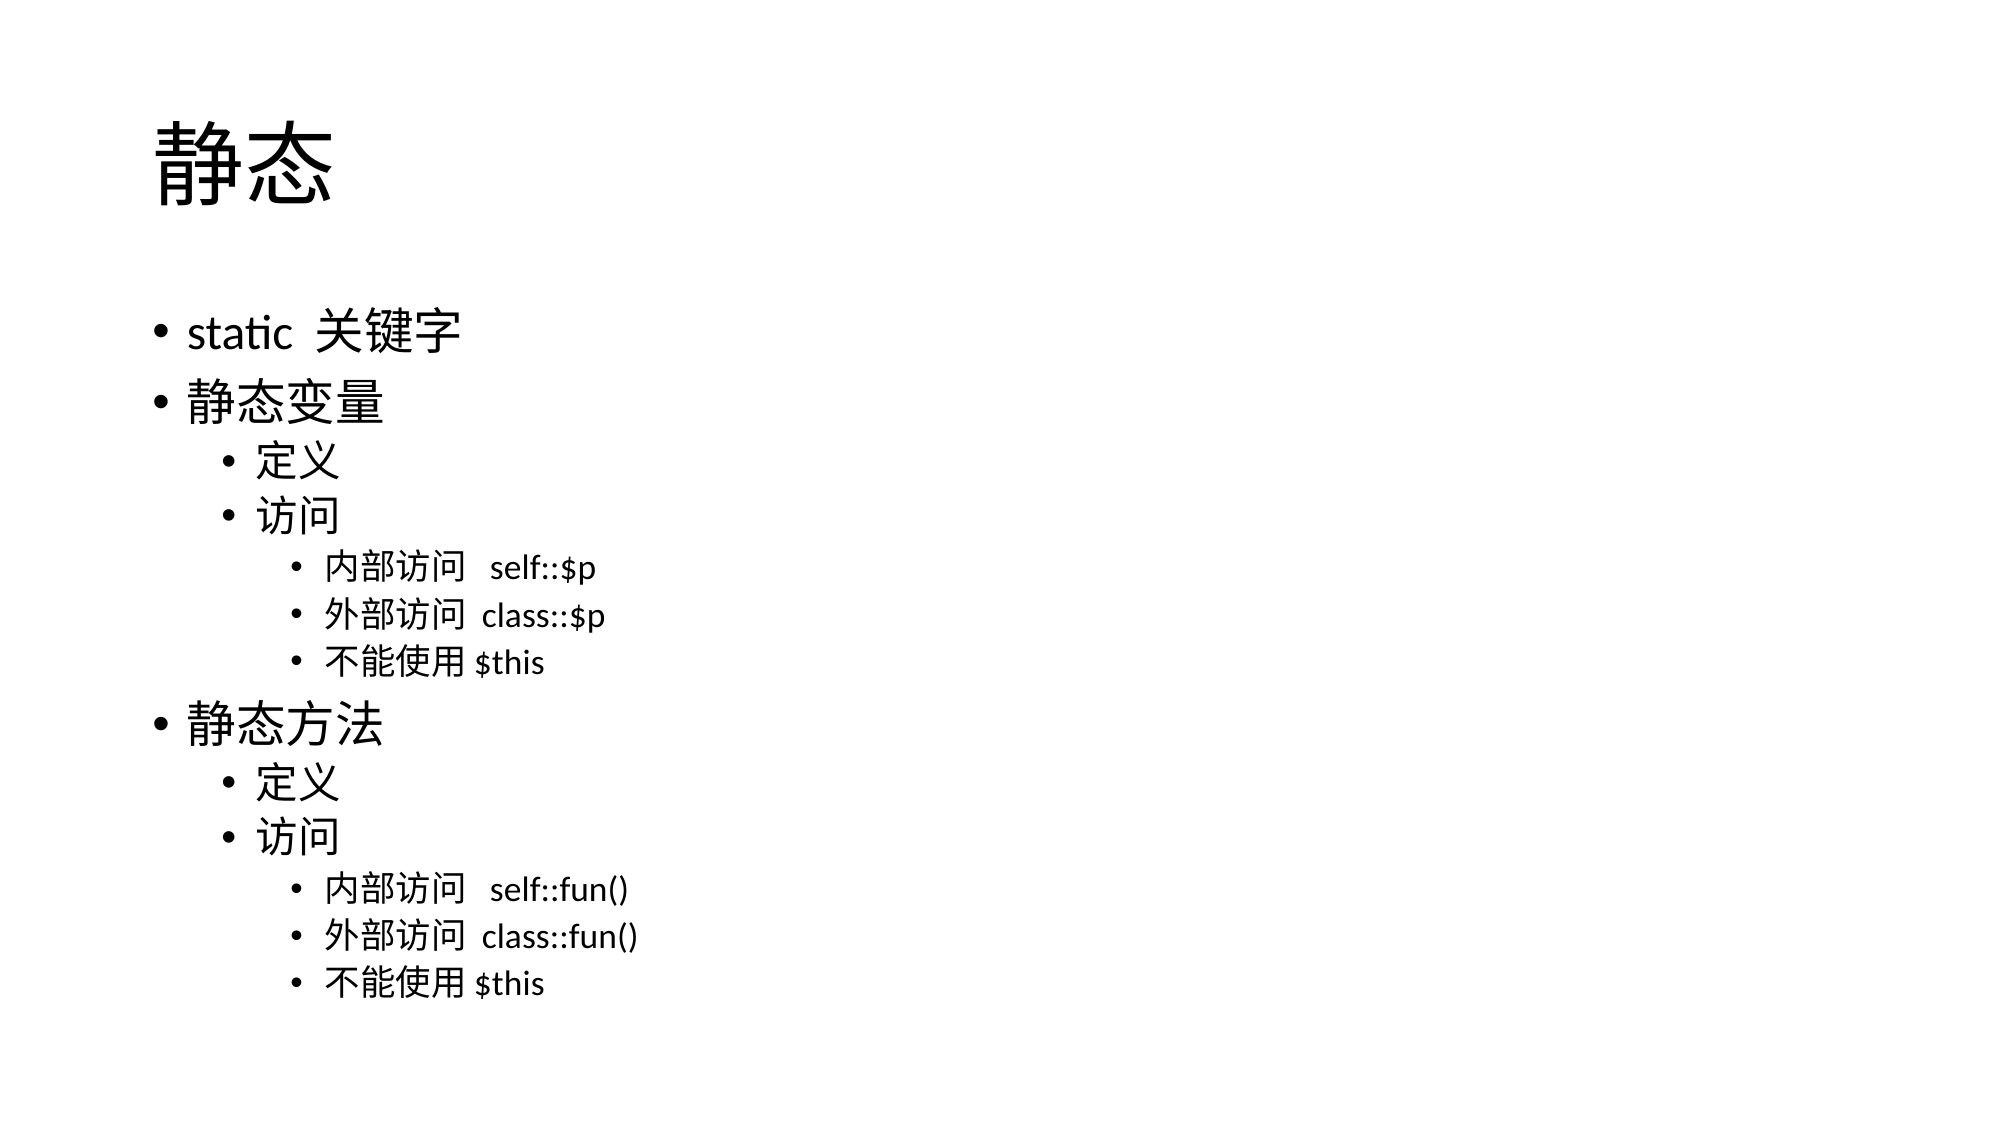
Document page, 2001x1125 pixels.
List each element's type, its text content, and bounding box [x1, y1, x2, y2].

list static 关键字 静态变量 定义 访问 内部访问 self::$p 外部访问 class::$p 不能使用$this 静态方法 定义 访问 内部访问 self::fun() 外部访问 class::fun() 不能使用$this [137, 299, 1863, 1014]
title 静态 [137, 59, 1863, 278]
